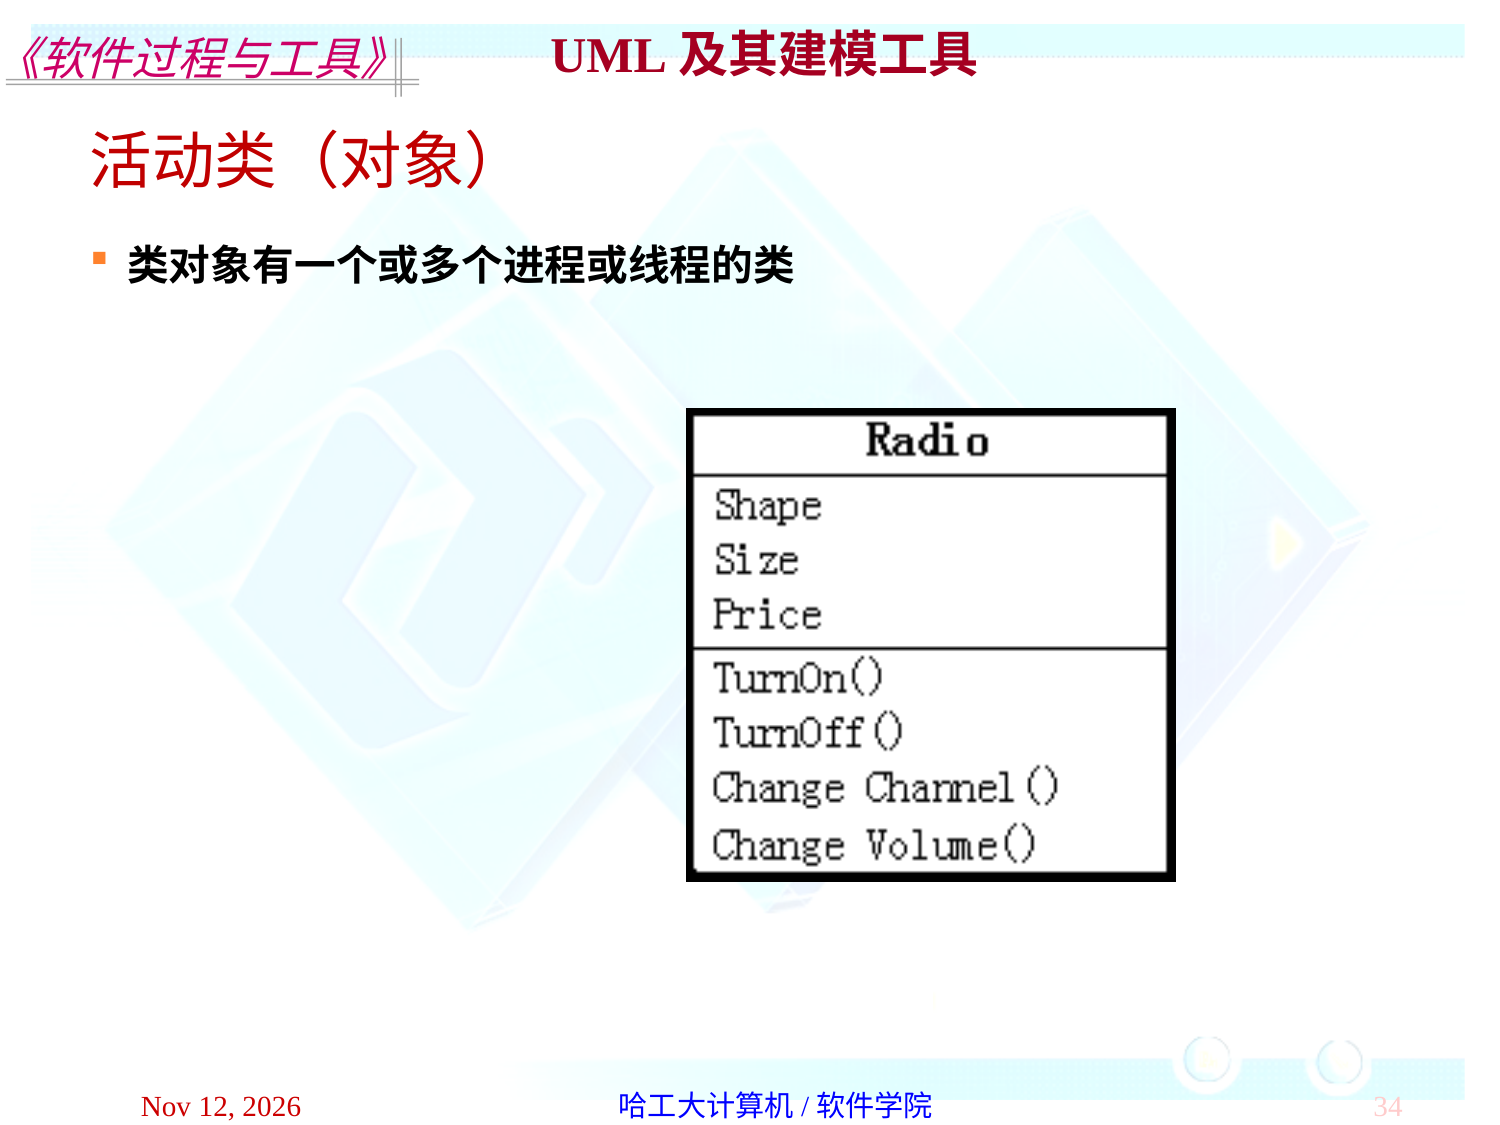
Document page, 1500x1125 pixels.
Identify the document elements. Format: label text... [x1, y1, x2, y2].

text_box 类对象有一个或多个进程或线程的类 [74, 231, 1425, 1071]
text_box UML及其建模工具 [389, 15, 1140, 90]
picture [686, 408, 1176, 882]
text_box 活动类（对象） [74, 113, 1425, 185]
